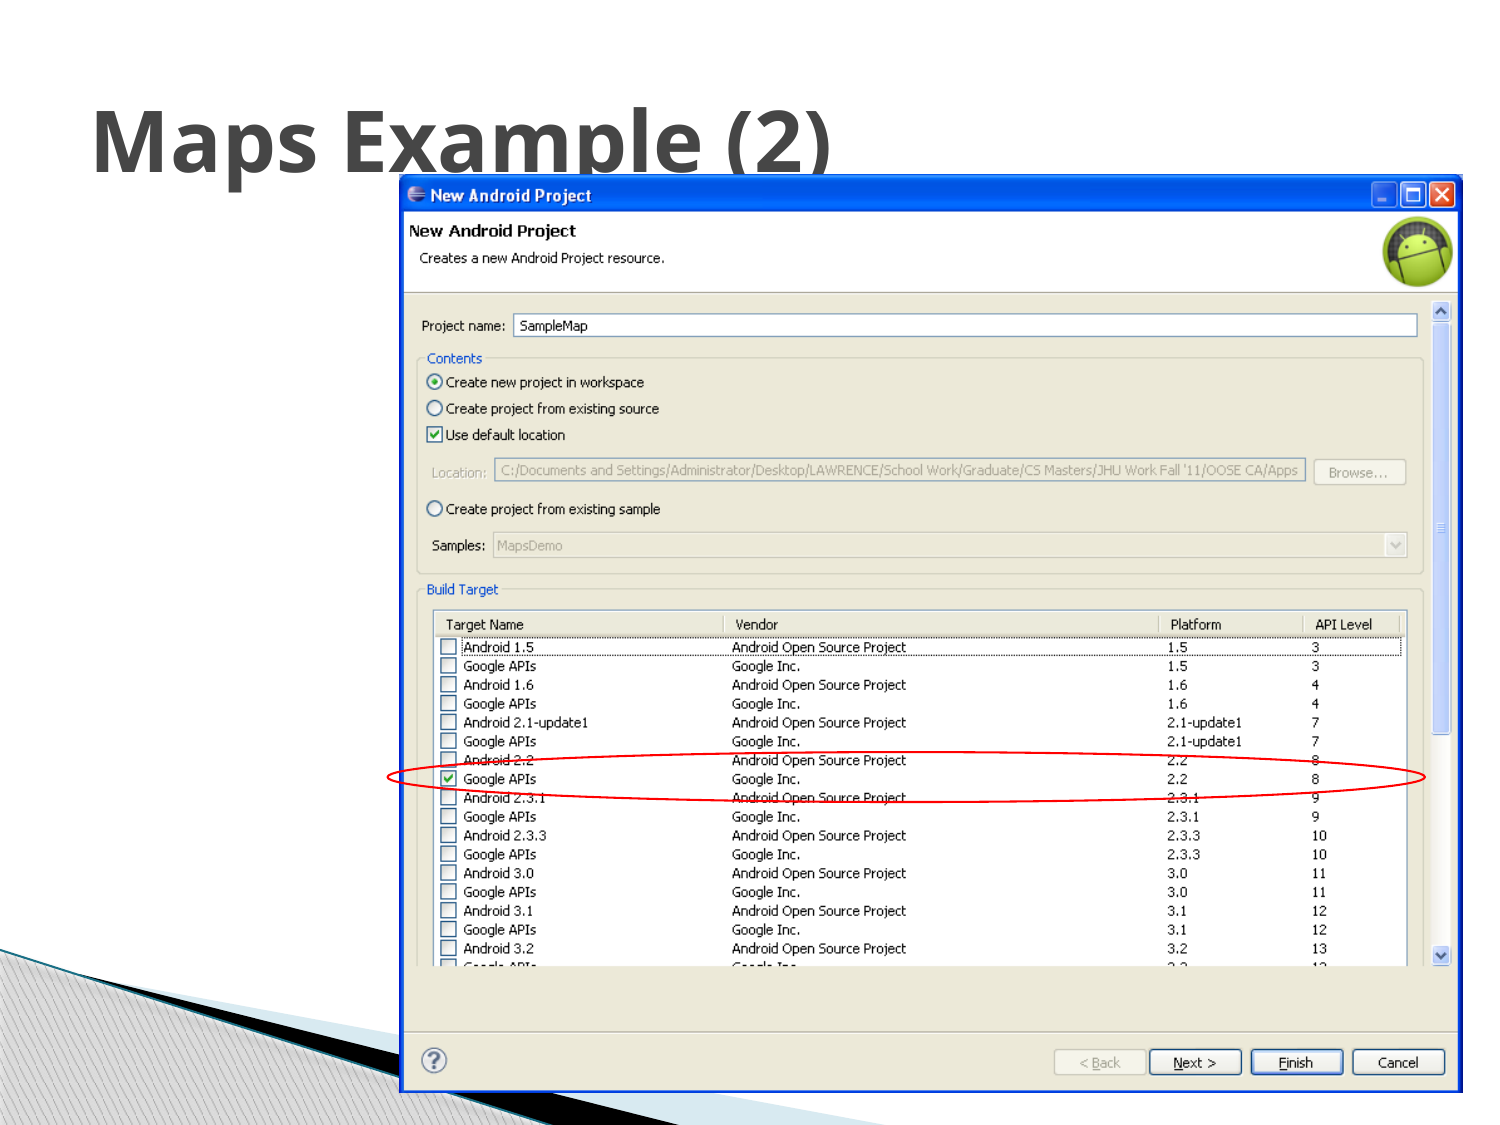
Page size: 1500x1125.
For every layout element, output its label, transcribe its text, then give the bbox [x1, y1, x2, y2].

title Maps Example (2) [75, 45, 1425, 233]
text_box [387, 773, 393, 781]
picture [399, 174, 1463, 1093]
